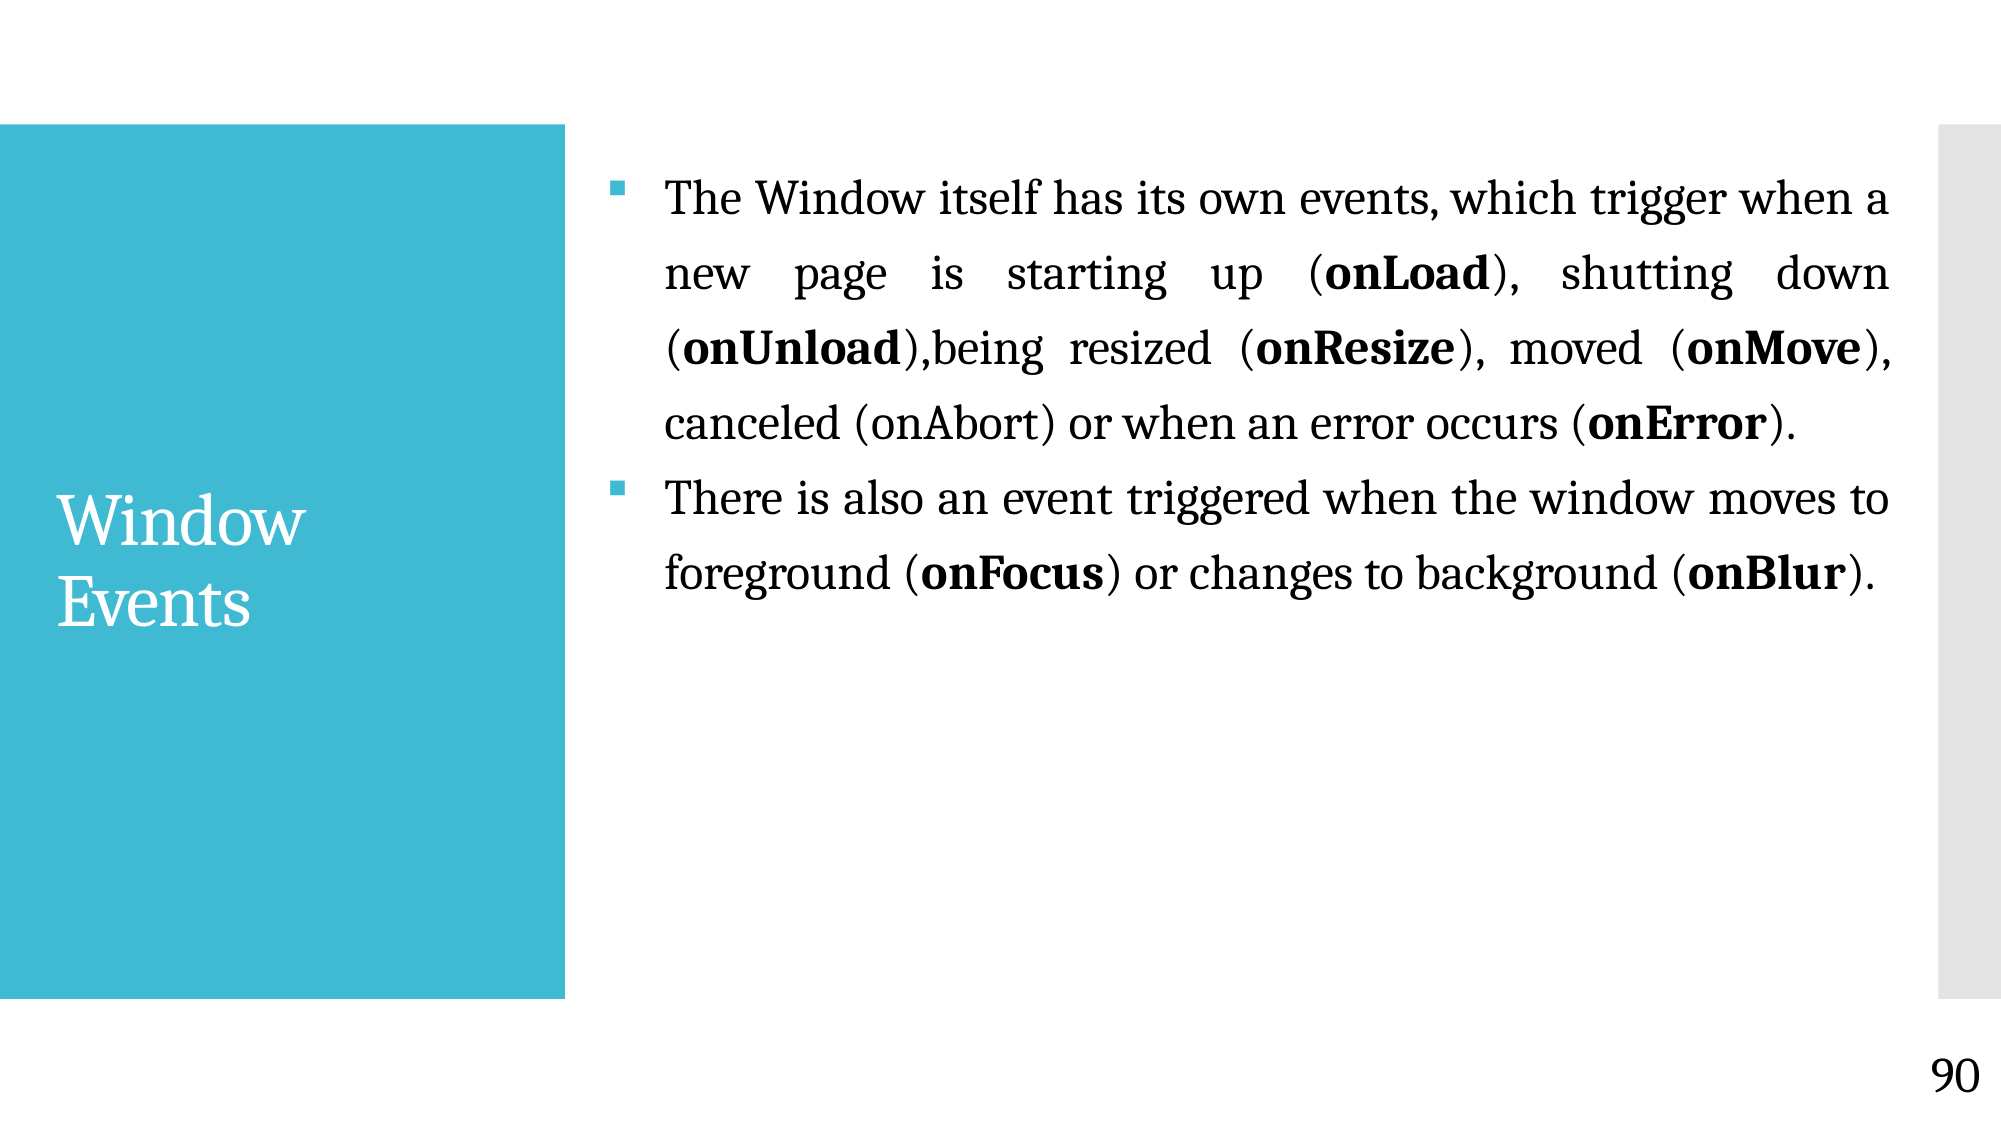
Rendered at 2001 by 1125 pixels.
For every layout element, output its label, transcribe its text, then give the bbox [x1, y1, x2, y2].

title Window Events [41, 184, 525, 940]
slide_number 90 [1744, 1042, 1996, 1103]
list The Window itself has its own events, which trigger when a new page is starting up (onLoad), shutting down (onUnload),being resized (onResize), moved (onMove), canceled (onAbort) or when an error occurs (onError). There is also an event triggered when the window moves to foreground (onFocus) or changes to background (onBlur). [591, 141, 1906, 982]
